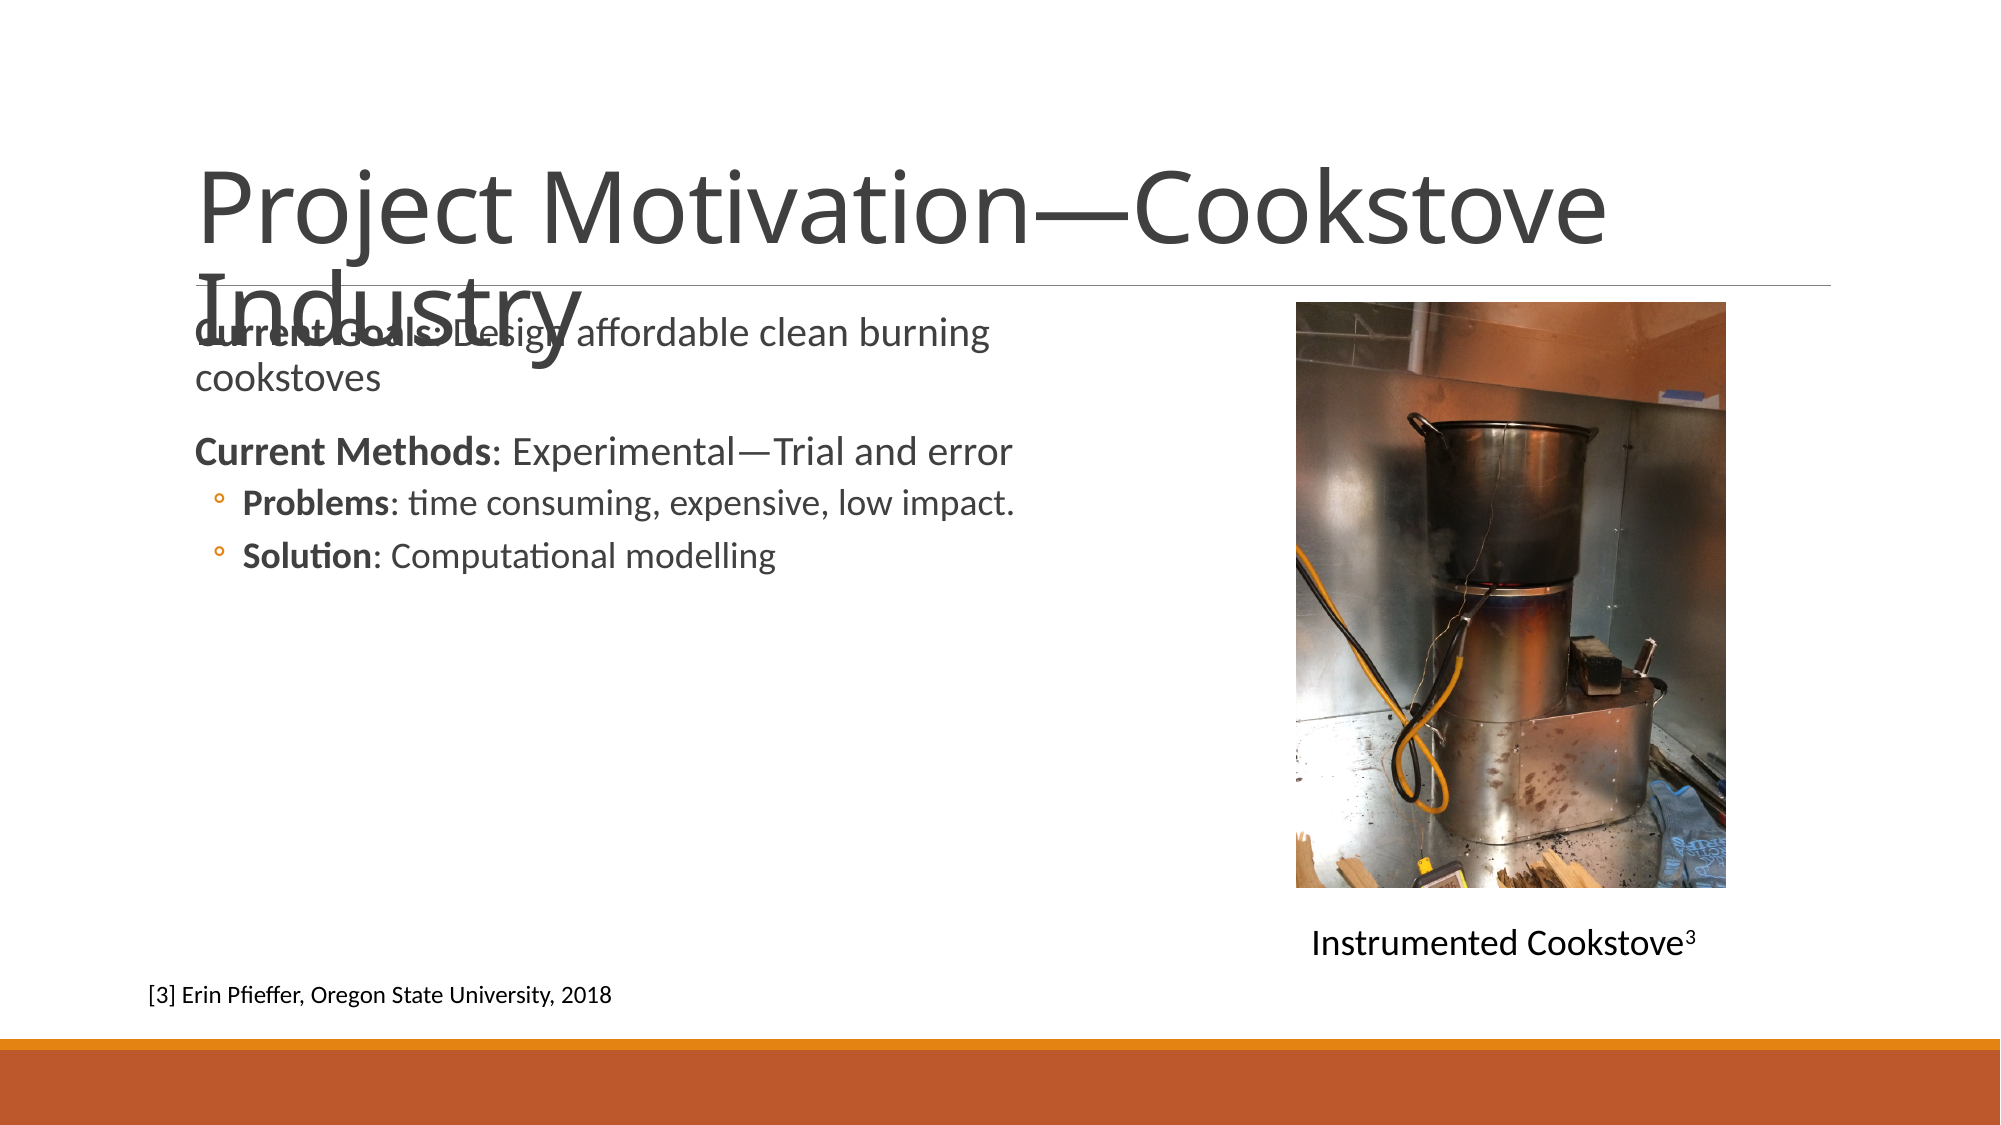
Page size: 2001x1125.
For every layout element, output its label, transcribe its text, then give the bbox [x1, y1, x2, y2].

text_box Instrumented Cookstove3 [1296, 910, 1726, 971]
title Project Motivation—Cookstove Industry [180, 135, 1830, 374]
text_box [3] Erin Pfieffer, Oregon State University, 2018 [133, 971, 1068, 1016]
list Current Goals: Design affordable clean burning cookstoves Current Methods: Experimental—Trial and error Problems: time consuming, expensive, low impact. Solution: Computational modelling [180, 302, 1068, 963]
picture [1296, 302, 1727, 889]
